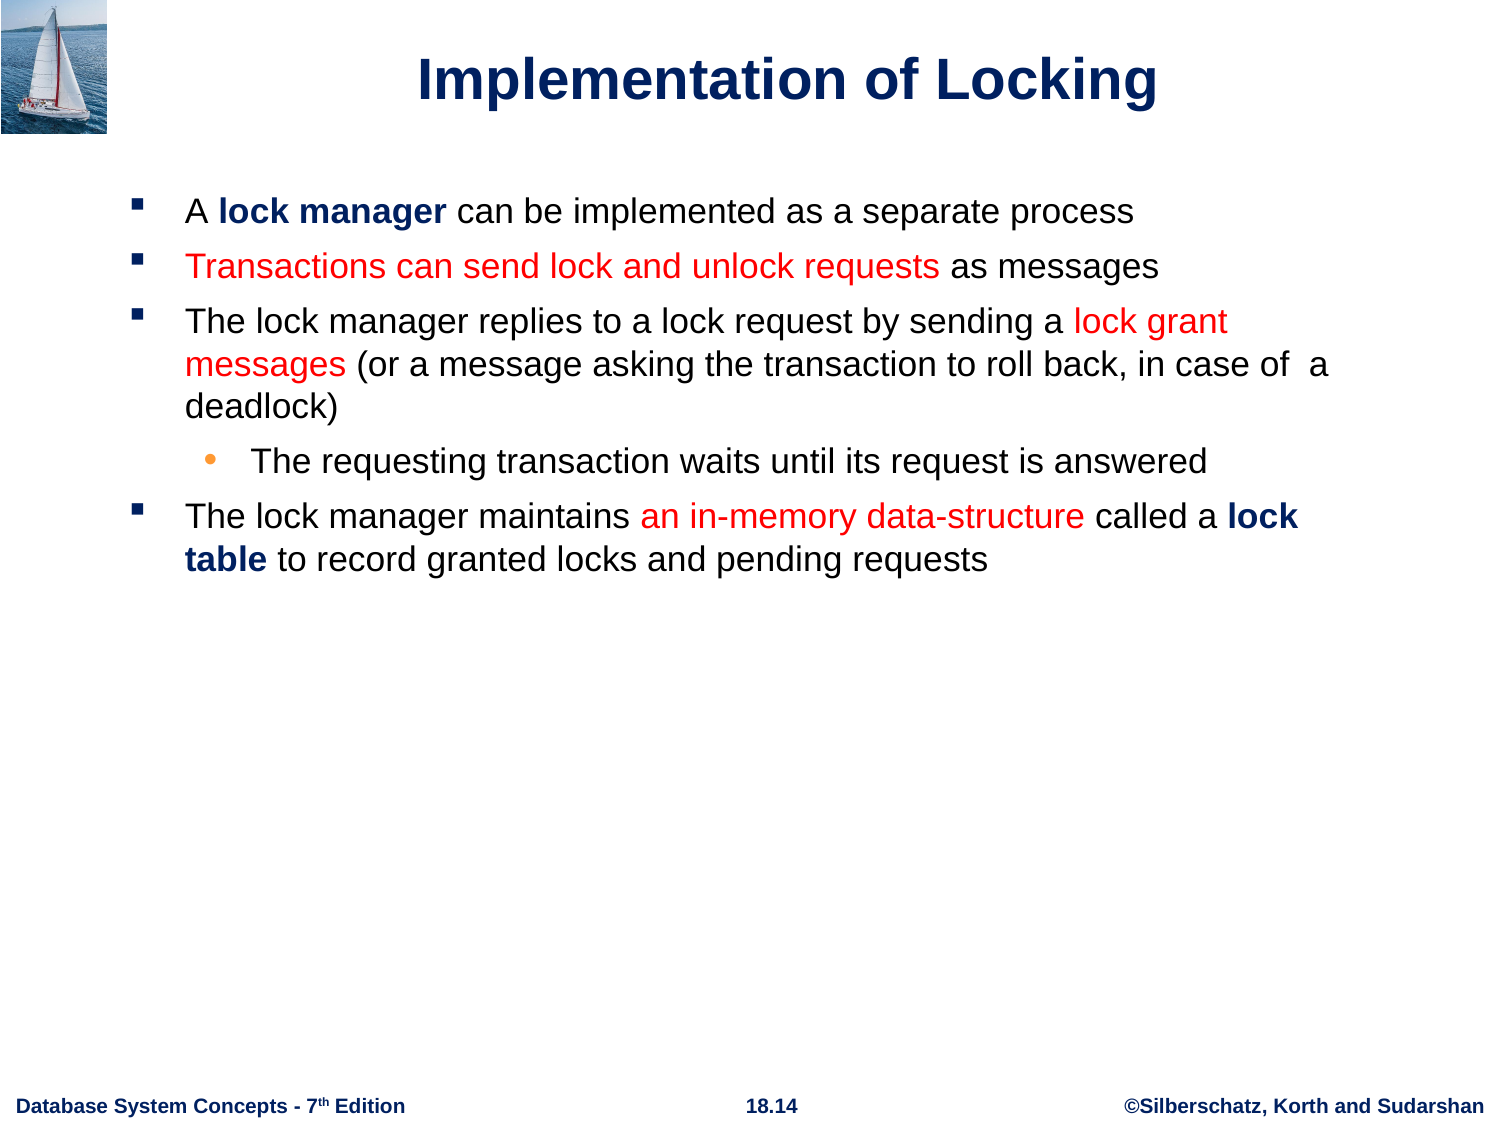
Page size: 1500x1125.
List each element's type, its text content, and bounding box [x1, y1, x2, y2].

picture [1, 0, 107, 134]
list A lock manager can be implemented as a separate process Transactions can send lock and unlock requests as messages The lock manager replies to a lock request by sending a lock grant messages (or a message asking the transaction to roll back, in case of a deadlock) The requesting transaction waits until its request is answered The lock manager maintains an in-memory data-structure called a lock table to record granted locks and pending requests [113, 180, 1374, 1062]
title Implementation of Locking [125, 18, 1452, 120]
